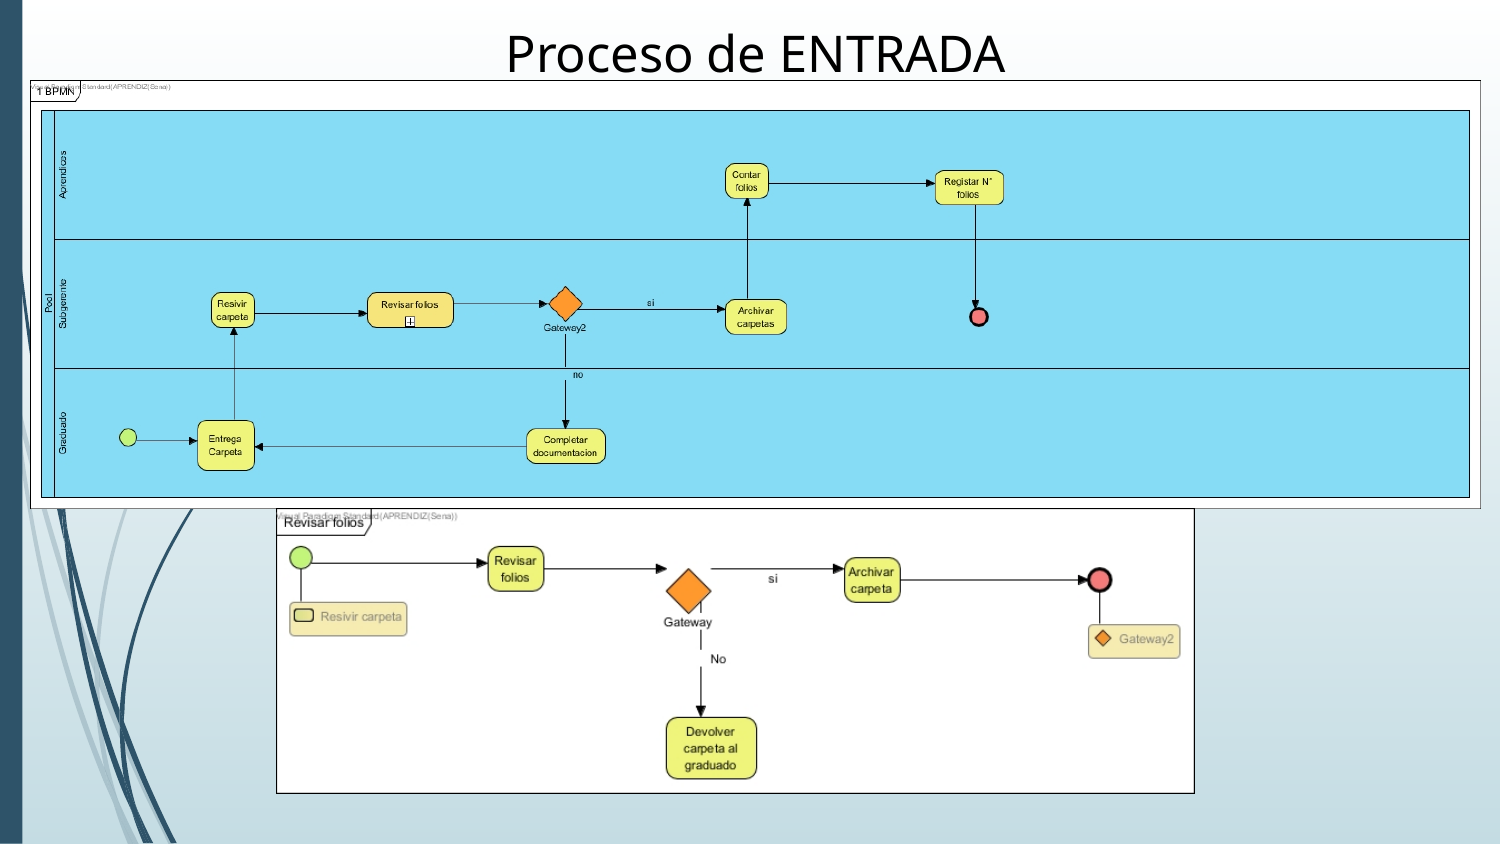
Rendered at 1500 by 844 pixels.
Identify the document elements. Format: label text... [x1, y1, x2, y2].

title Proceso de ENTRADA [263, 6, 1248, 78]
picture [30, 80, 1482, 794]
